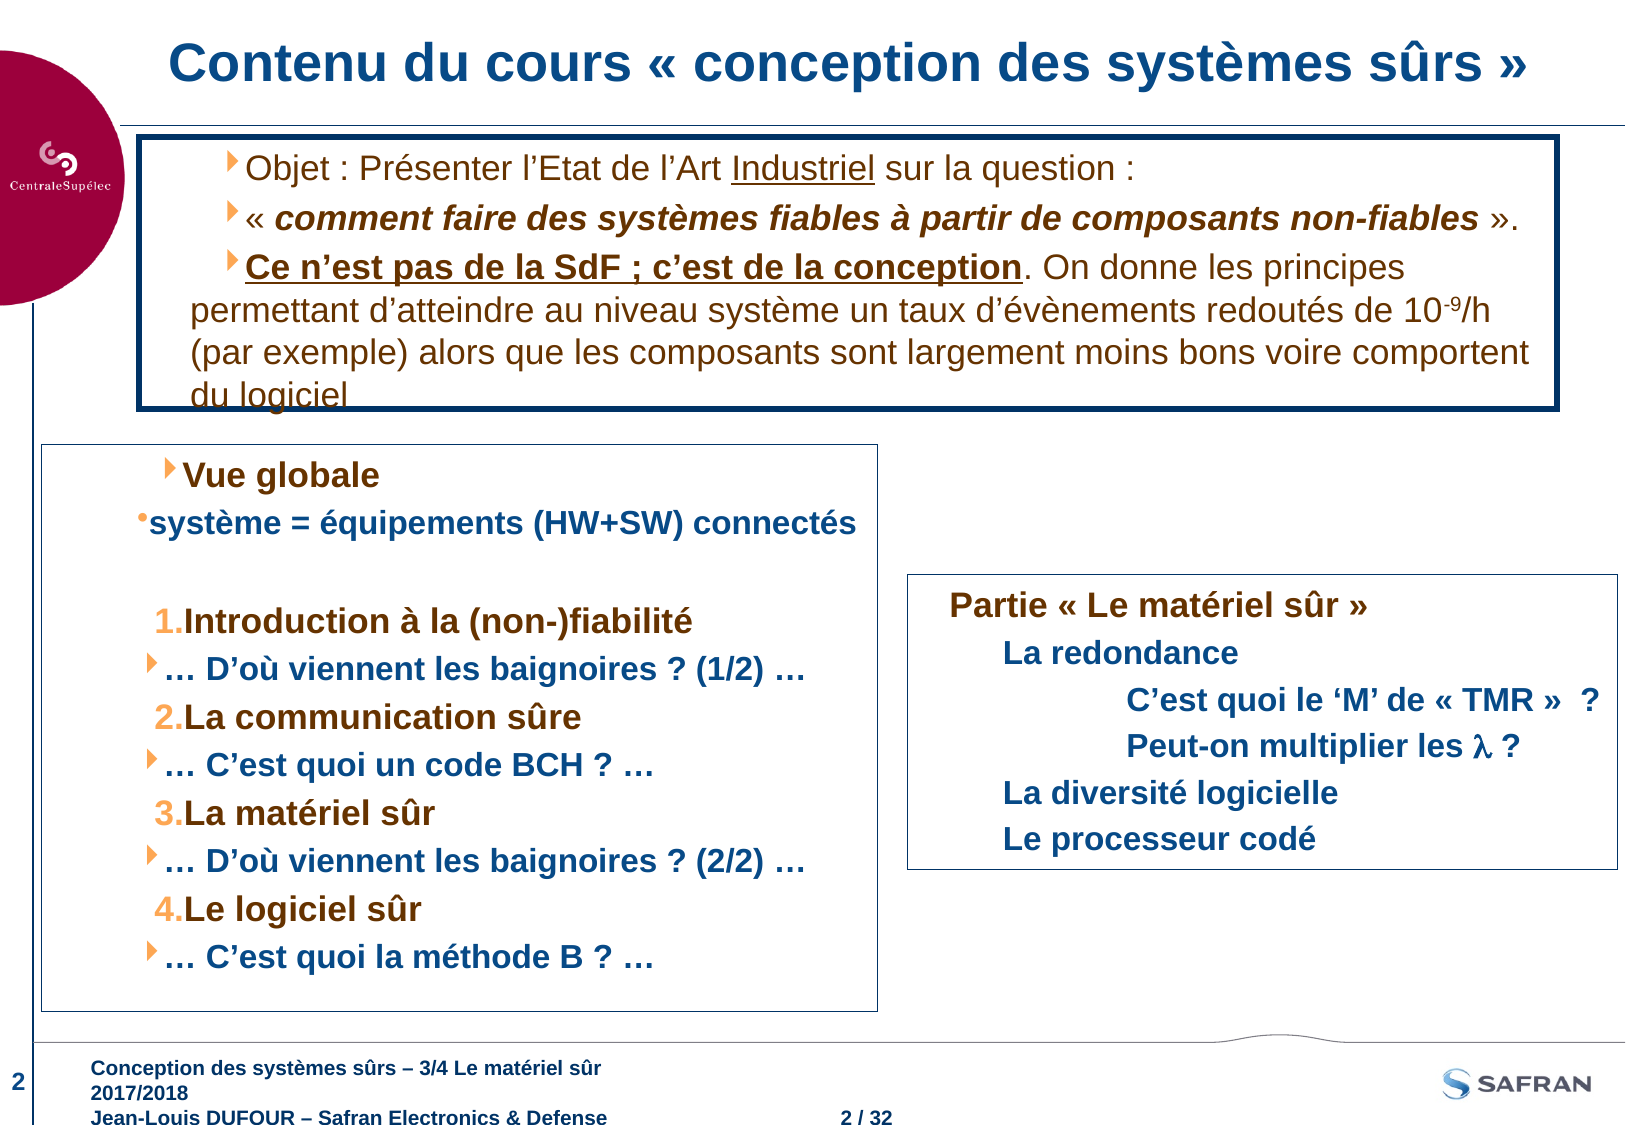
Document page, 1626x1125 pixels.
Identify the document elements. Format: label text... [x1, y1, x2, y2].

title Contenu du cours « conception des systèmes sûrs » [153, 0, 1565, 120]
list Vue globale système = équipements (HW+SW) connectés Introduction à la (non-)fiabilité … D’où viennent les baignoires ? (1/2) … La communication sûre … C’est quoi un code BCH ? … La matériel sûr … D’où viennent les baignoires ? (2/2) … Le logiciel sûr … C’est quoi la méthode B ? … [41, 444, 878, 1012]
picture [1391, 1058, 1626, 1125]
list Partie « Le matériel sûr » La redondance C’est quoi le ‘M’ de « TMR » ? Peut-on multiplier les  ? La diversité logicielle Le processeur codé [907, 574, 1618, 870]
picture [0, 1, 145, 327]
text_box Objet : Présenter l’Etat de l’Art Industriel sur la question : « comment faire des systèmes fiables à partir de composants non-fiables ». Ce n’est pas de la SdF ; c’est de la conception. On donne les principes permettant d’atteindre au niveau système un taux d’évènements redoutés de 10-9/h (par exemple) alors que les composants sont largement moins bons voire comportent du logiciel [139, 137, 1557, 409]
